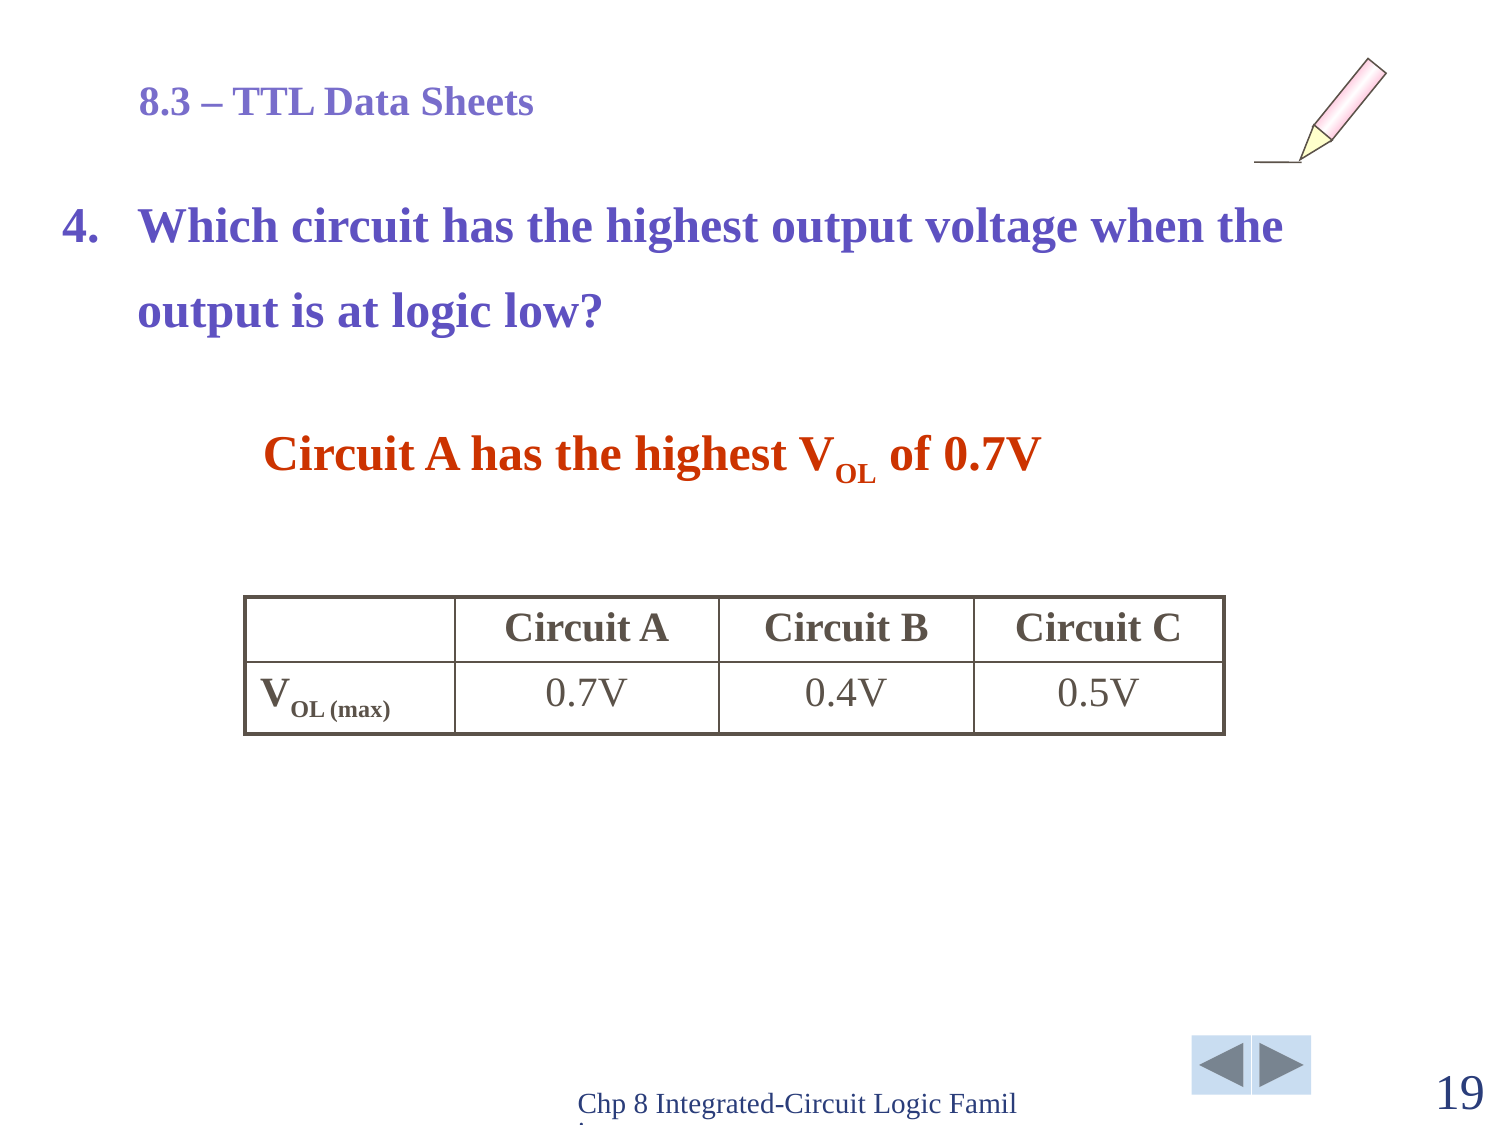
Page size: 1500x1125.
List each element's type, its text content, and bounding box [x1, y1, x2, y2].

table_cell 0.5V [975, 663, 1222, 732]
table_header Circuit A [456, 599, 718, 661]
footer Chp 8 Integrated-Circuit Logic Families [562, 1052, 1038, 1125]
text_box Circuit A has the highest VOL of 0.7V [248, 413, 1207, 497]
table_header Circuit C [975, 599, 1222, 661]
slide_number 19 [1350, 1052, 1500, 1125]
table_header [247, 599, 454, 661]
text_box 8.3 – TTL Data Sheets [123, 66, 727, 132]
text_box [1254, 55, 1362, 164]
table_cell VOL (max) [247, 663, 454, 732]
text_box 4. Which circuit has the highest output voltage when the output is at logic low? [47, 185, 1462, 345]
table_cell 0.4V [720, 663, 973, 732]
table_header Circuit B [720, 599, 973, 661]
table_cell 0.7V [456, 663, 718, 732]
